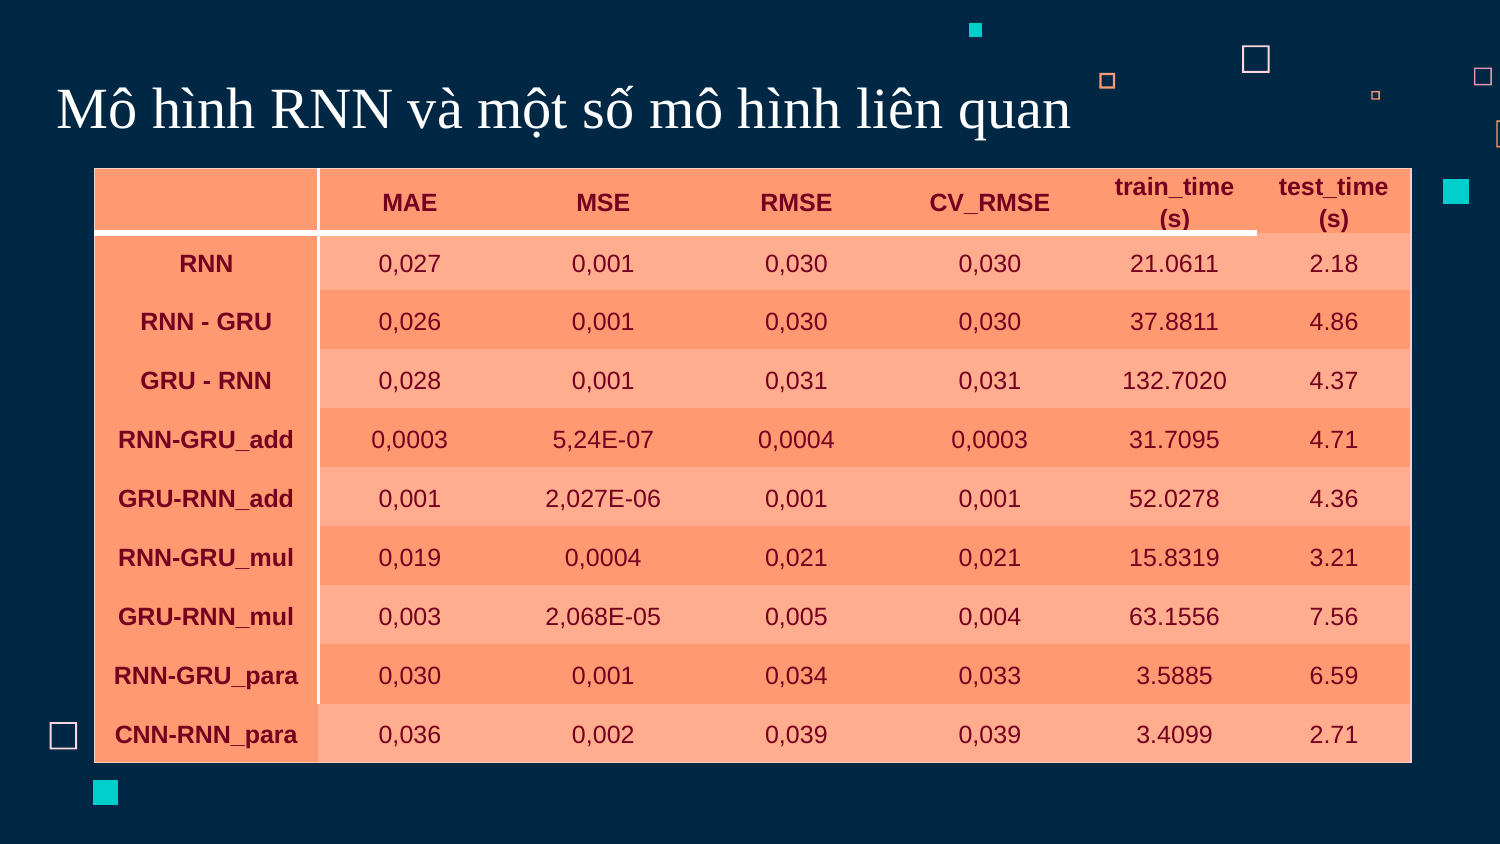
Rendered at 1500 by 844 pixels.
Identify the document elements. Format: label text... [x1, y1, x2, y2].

table_cell 37.8811 [1092, 290, 1257, 349]
table_cell 0,039 [888, 704, 1092, 762]
table_header MAE [320, 169, 502, 230]
table_cell 3.5885 [1092, 644, 1257, 704]
table_cell 0,0004 [502, 526, 705, 585]
table_cell 0,031 [705, 349, 888, 408]
table_cell 3.4099 [1092, 704, 1257, 762]
table_cell 0,004 [888, 585, 1092, 644]
table_cell 0,001 [502, 290, 705, 349]
table_cell 0,034 [705, 644, 888, 704]
table_cell 31.7095 [1092, 408, 1257, 467]
table_cell 2.71 [1257, 704, 1410, 762]
table_cell 2.18 [1257, 233, 1410, 290]
table_header MSE [502, 169, 705, 230]
table_cell 3.21 [1257, 526, 1410, 585]
table_cell 0,028 [320, 349, 502, 408]
table_cell GRU-RNN_add [95, 467, 317, 526]
table_header test_time (s) [1257, 169, 1410, 233]
table_header CV_RMSE [888, 169, 1092, 230]
table_cell 0,031 [888, 349, 1092, 408]
table_cell 0,001 [705, 467, 888, 526]
table_cell RNN - GRU [95, 290, 317, 349]
table_cell GRU - RNN [95, 349, 317, 408]
table_cell 0,001 [502, 644, 705, 704]
table_header train_time (s) [1092, 169, 1257, 230]
table_cell 0,021 [705, 526, 888, 585]
table_cell 4.71 [1257, 408, 1410, 467]
table_cell 0,039 [705, 704, 888, 762]
table_cell 0,0003 [888, 408, 1092, 467]
text_box Mô hình RNN và một số mô hình liên quan [41, 60, 1193, 156]
table_cell 2,027E-06 [502, 467, 705, 526]
table_cell 0,021 [888, 526, 1092, 585]
table_cell 0,003 [320, 585, 502, 644]
table_cell 6.59 [1257, 644, 1410, 704]
table_cell 0,030 [888, 236, 1092, 290]
table_cell 0,001 [502, 236, 705, 290]
table_cell 132.7020 [1092, 349, 1257, 408]
table_cell RNN-GRU_mul [95, 526, 317, 585]
table_cell GRU-RNN_mul [95, 585, 317, 644]
table_cell RNN [95, 236, 317, 290]
table_cell 0,0004 [705, 408, 888, 467]
table_cell CNN-RNN_para [95, 704, 318, 762]
table_cell RNN-GRU_para [95, 644, 317, 704]
table_cell 0,019 [320, 526, 502, 585]
table_cell 15.8319 [1092, 526, 1257, 585]
table_header RMSE [705, 169, 888, 230]
table_cell 0,002 [502, 704, 705, 762]
table_cell 0,033 [888, 644, 1092, 704]
table_cell 0,030 [320, 644, 502, 704]
table_cell 0,030 [888, 290, 1092, 349]
table_cell 0,030 [705, 236, 888, 290]
table_cell 0,0003 [320, 408, 502, 467]
table_cell 63.1556 [1092, 585, 1257, 644]
table_cell 0,030 [705, 290, 888, 349]
table_cell 0,026 [320, 290, 502, 349]
table_cell RNN-GRU_add [95, 408, 317, 467]
table_cell 0,001 [888, 467, 1092, 526]
table_cell 0,001 [502, 349, 705, 408]
table_cell 0,036 [318, 704, 502, 762]
table_cell 21.0611 [1092, 236, 1257, 290]
table_cell 4.36 [1257, 467, 1410, 526]
table_cell 4.86 [1257, 290, 1410, 349]
table_cell 2,068E-05 [502, 585, 705, 644]
table_cell 7.56 [1257, 585, 1410, 644]
table_cell 5,24E-07 [502, 408, 705, 467]
table_cell 4.37 [1257, 349, 1410, 408]
table_cell 0,027 [320, 236, 502, 290]
table_cell 0,001 [320, 467, 502, 526]
table_header [95, 169, 317, 230]
table_cell 52.0278 [1092, 467, 1257, 526]
table_cell 0,005 [705, 585, 888, 644]
